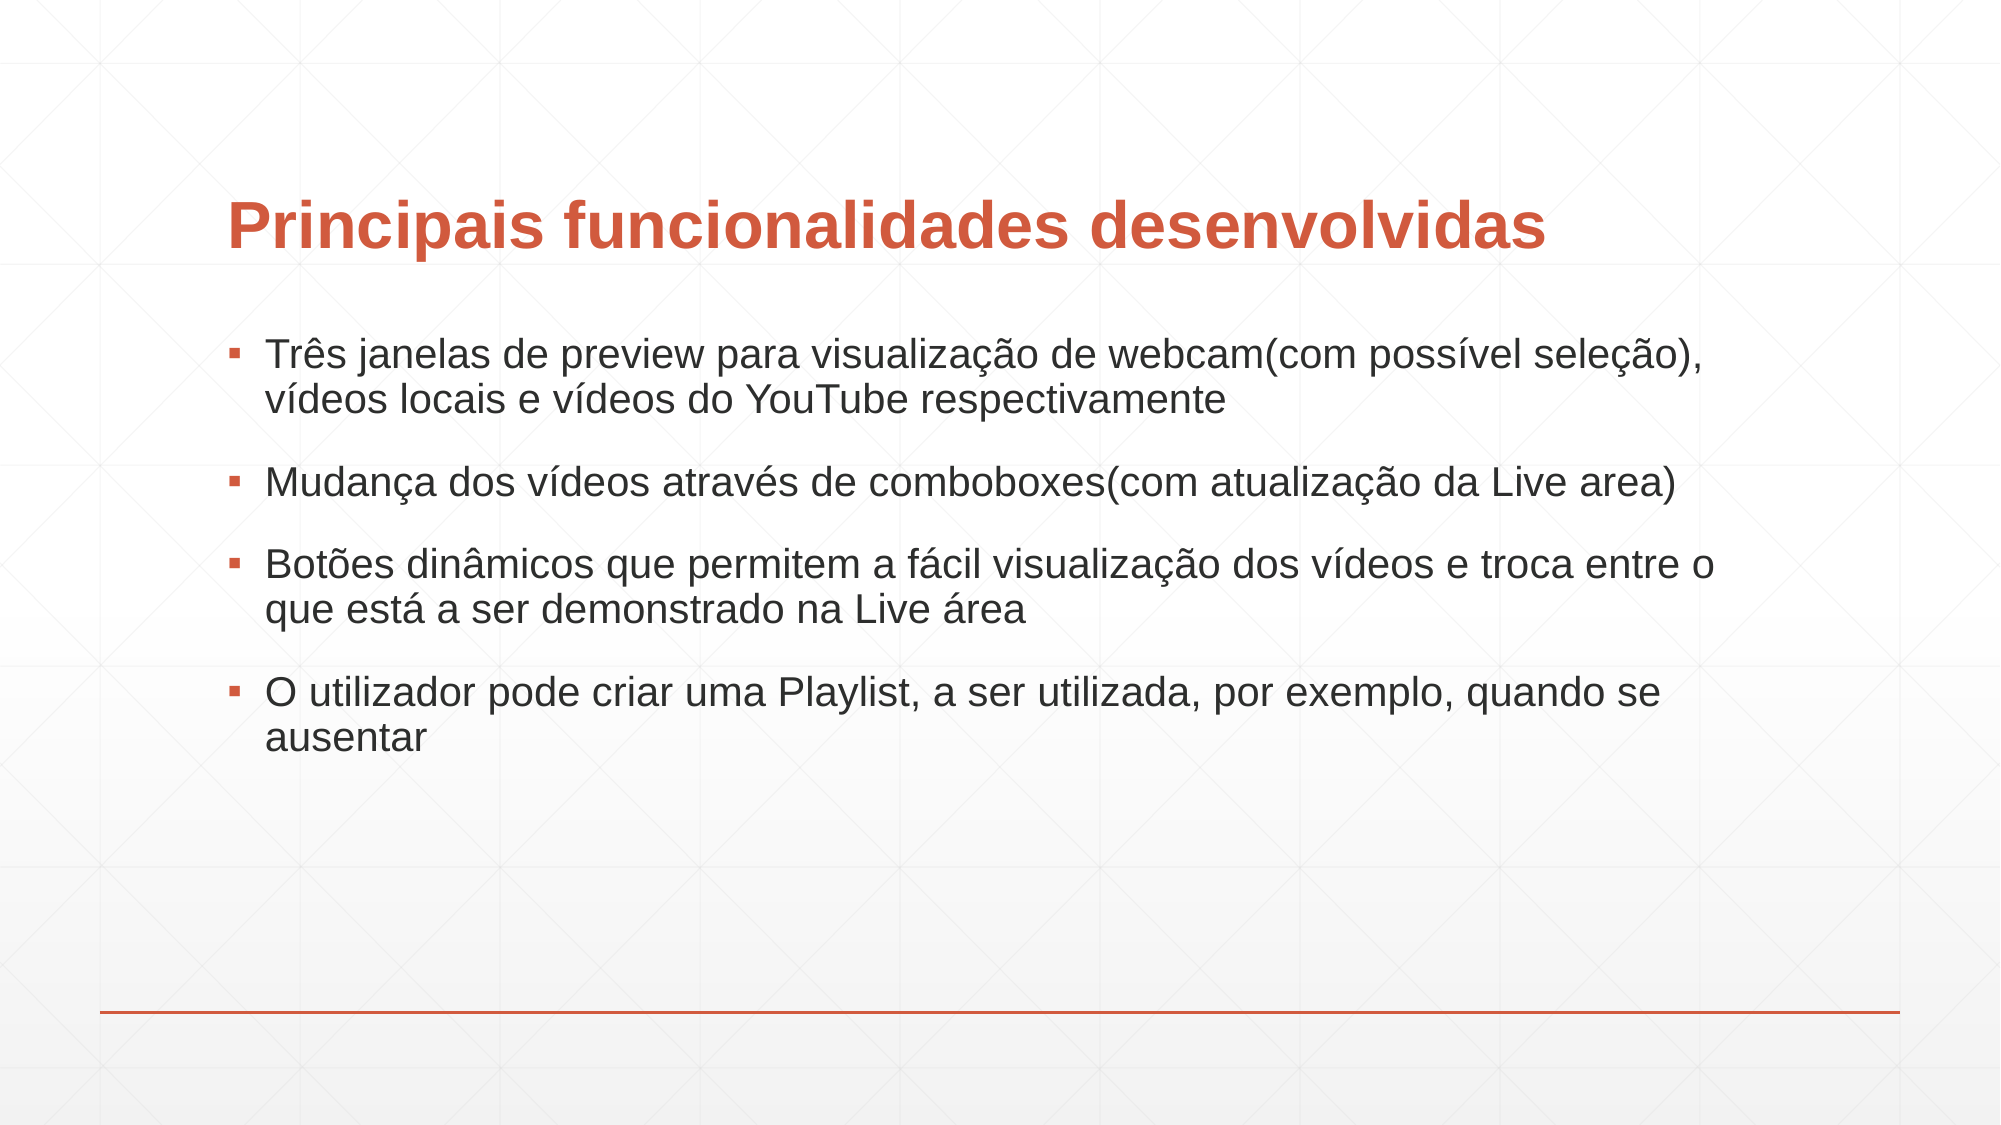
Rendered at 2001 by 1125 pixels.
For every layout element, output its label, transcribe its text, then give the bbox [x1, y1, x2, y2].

title Principais funcionalidades desenvolvidas [212, 82, 1788, 271]
list Três janelas de preview para visualização de webcam(com possível seleção), vídeos locais e vídeos do YouTube respectivamente Mudança dos vídeos através de comboboxes(com atualização da Live area) Botões dinâmicos que permitem a fácil visualização dos vídeos e troca entre o que está a ser demonstrado na Live área O utilizador pode criar uma Playlist, a ser utilizada, por exemplo, quando se ausentar [212, 324, 1788, 950]
